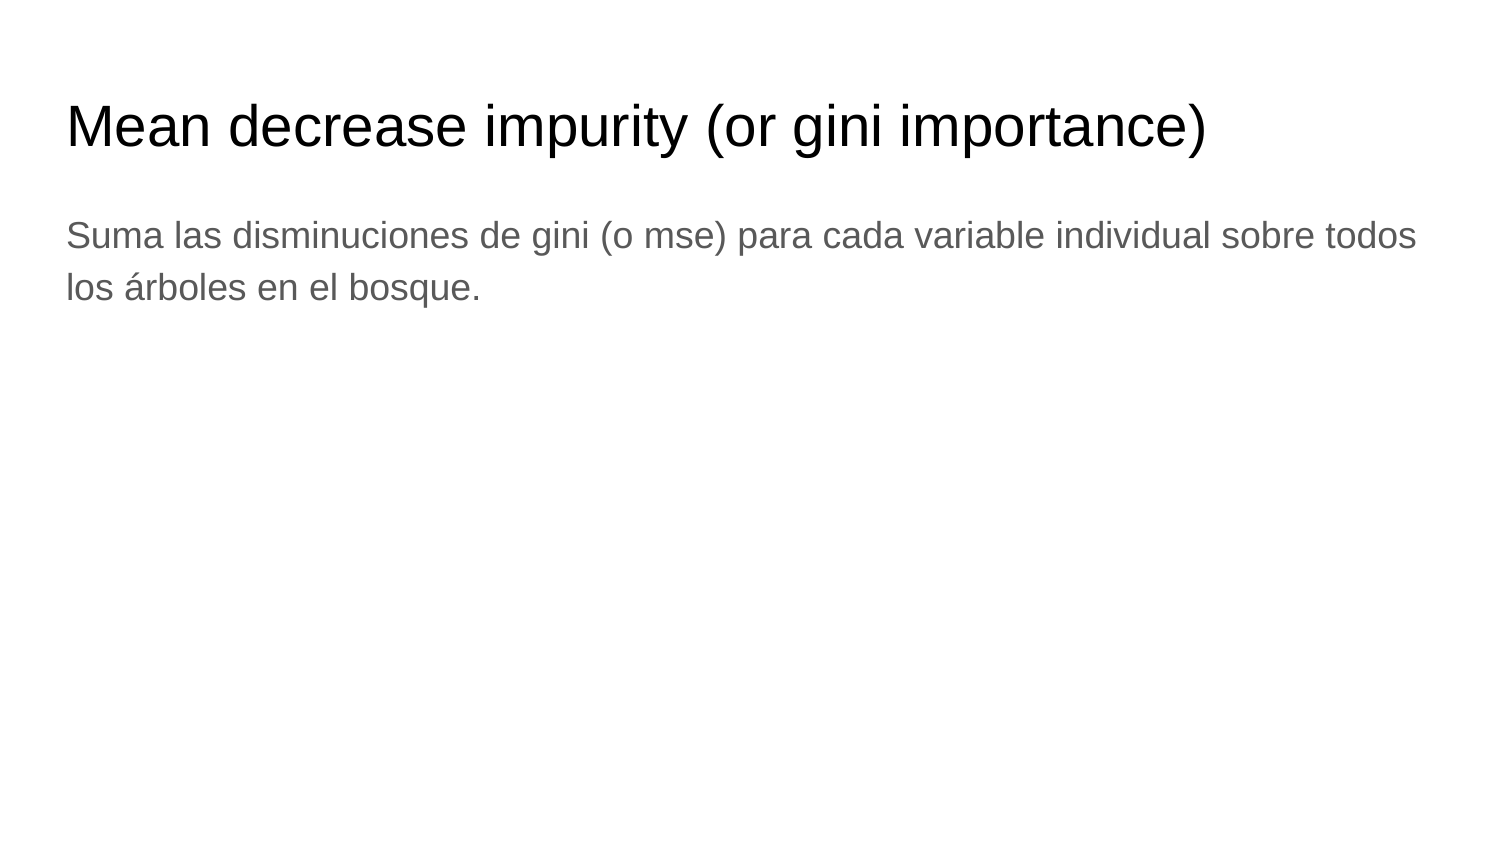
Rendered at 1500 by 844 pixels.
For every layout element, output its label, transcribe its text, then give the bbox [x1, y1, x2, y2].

title Mean decrease impurity (or gini importance) [51, 72, 1449, 167]
list Suma las disminuciones de gini (o mse) para cada variable individual sobre todos los árboles en el bosque. [51, 189, 1449, 750]
